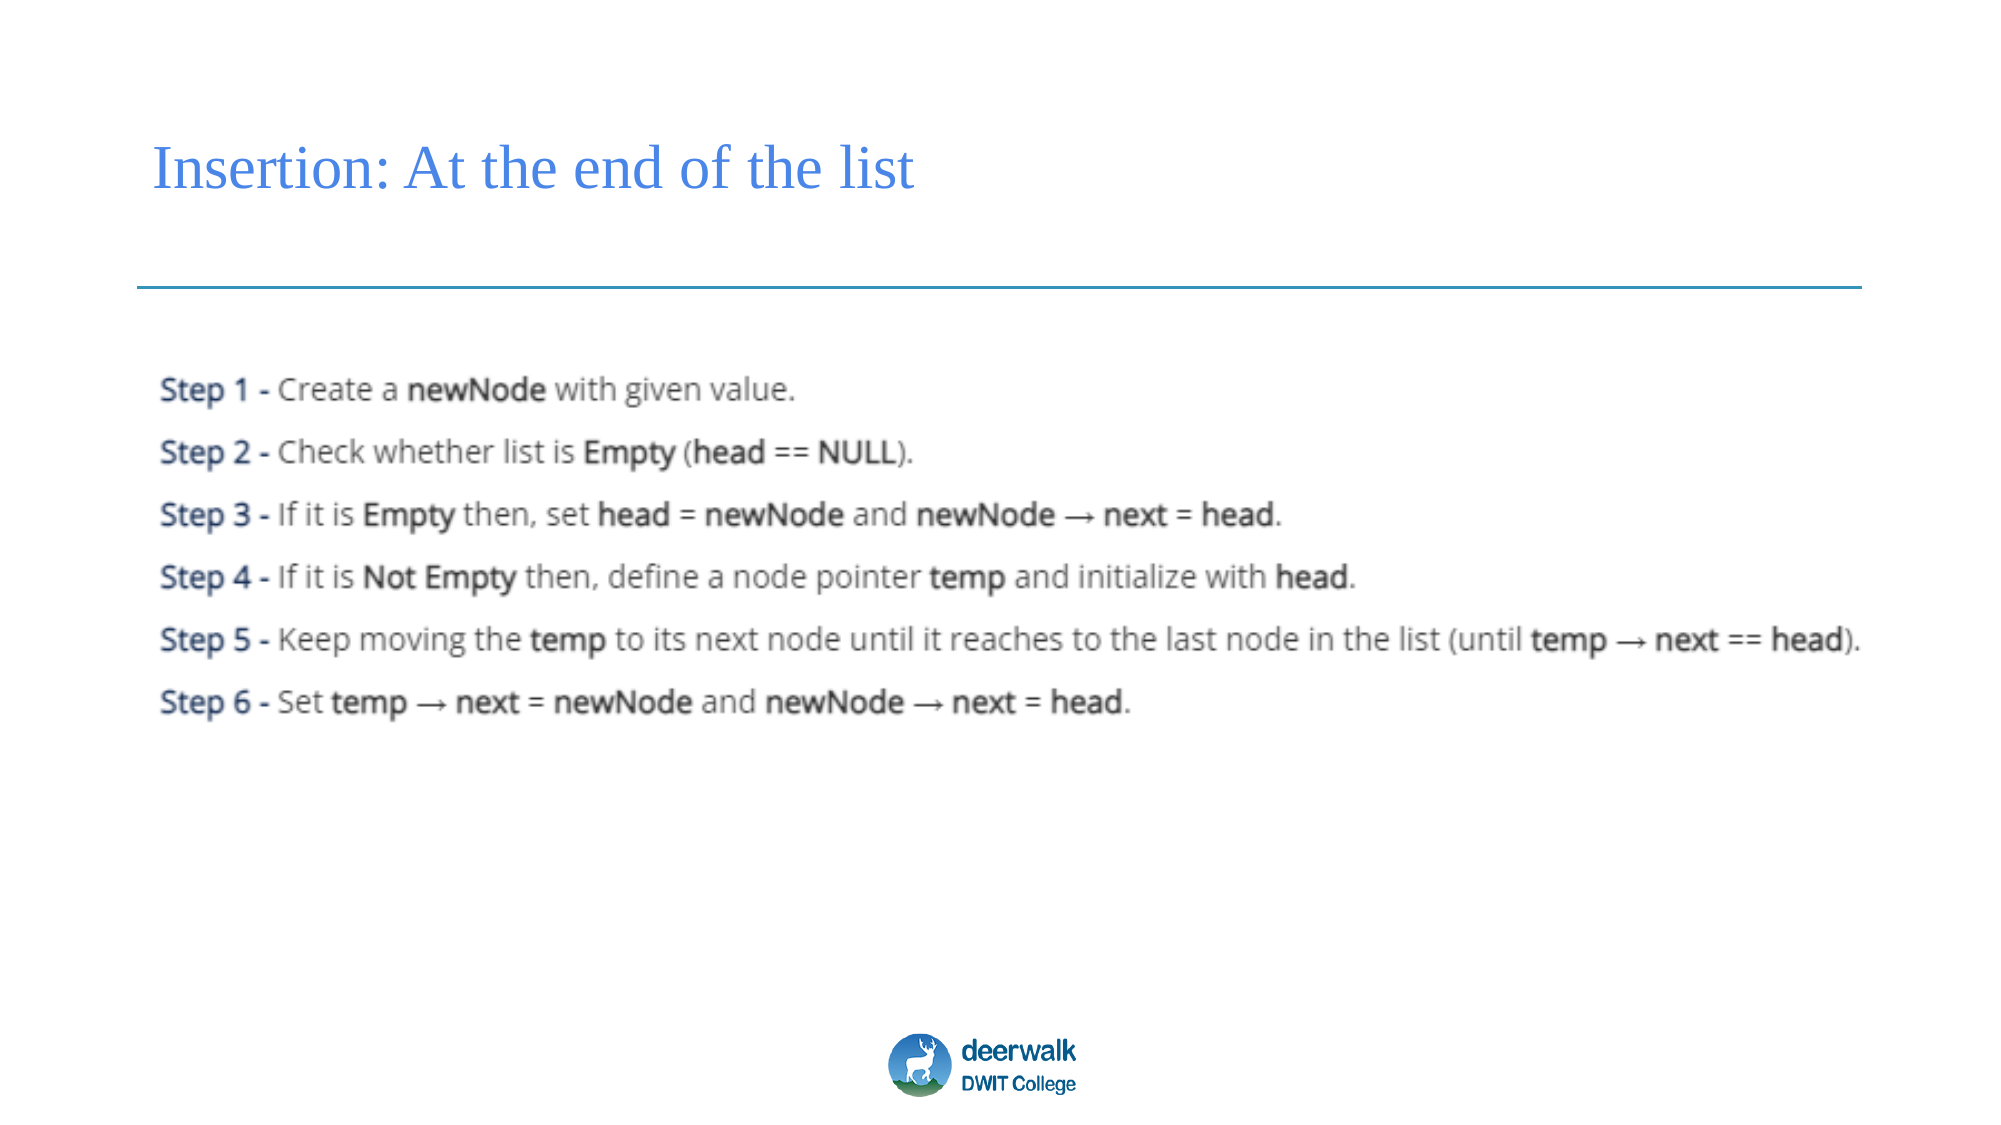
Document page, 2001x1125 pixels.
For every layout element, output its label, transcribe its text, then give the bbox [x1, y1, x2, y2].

title Insertion: At the end of the list [137, 59, 1863, 278]
picture [137, 341, 1877, 727]
picture [873, 1013, 1103, 1120]
